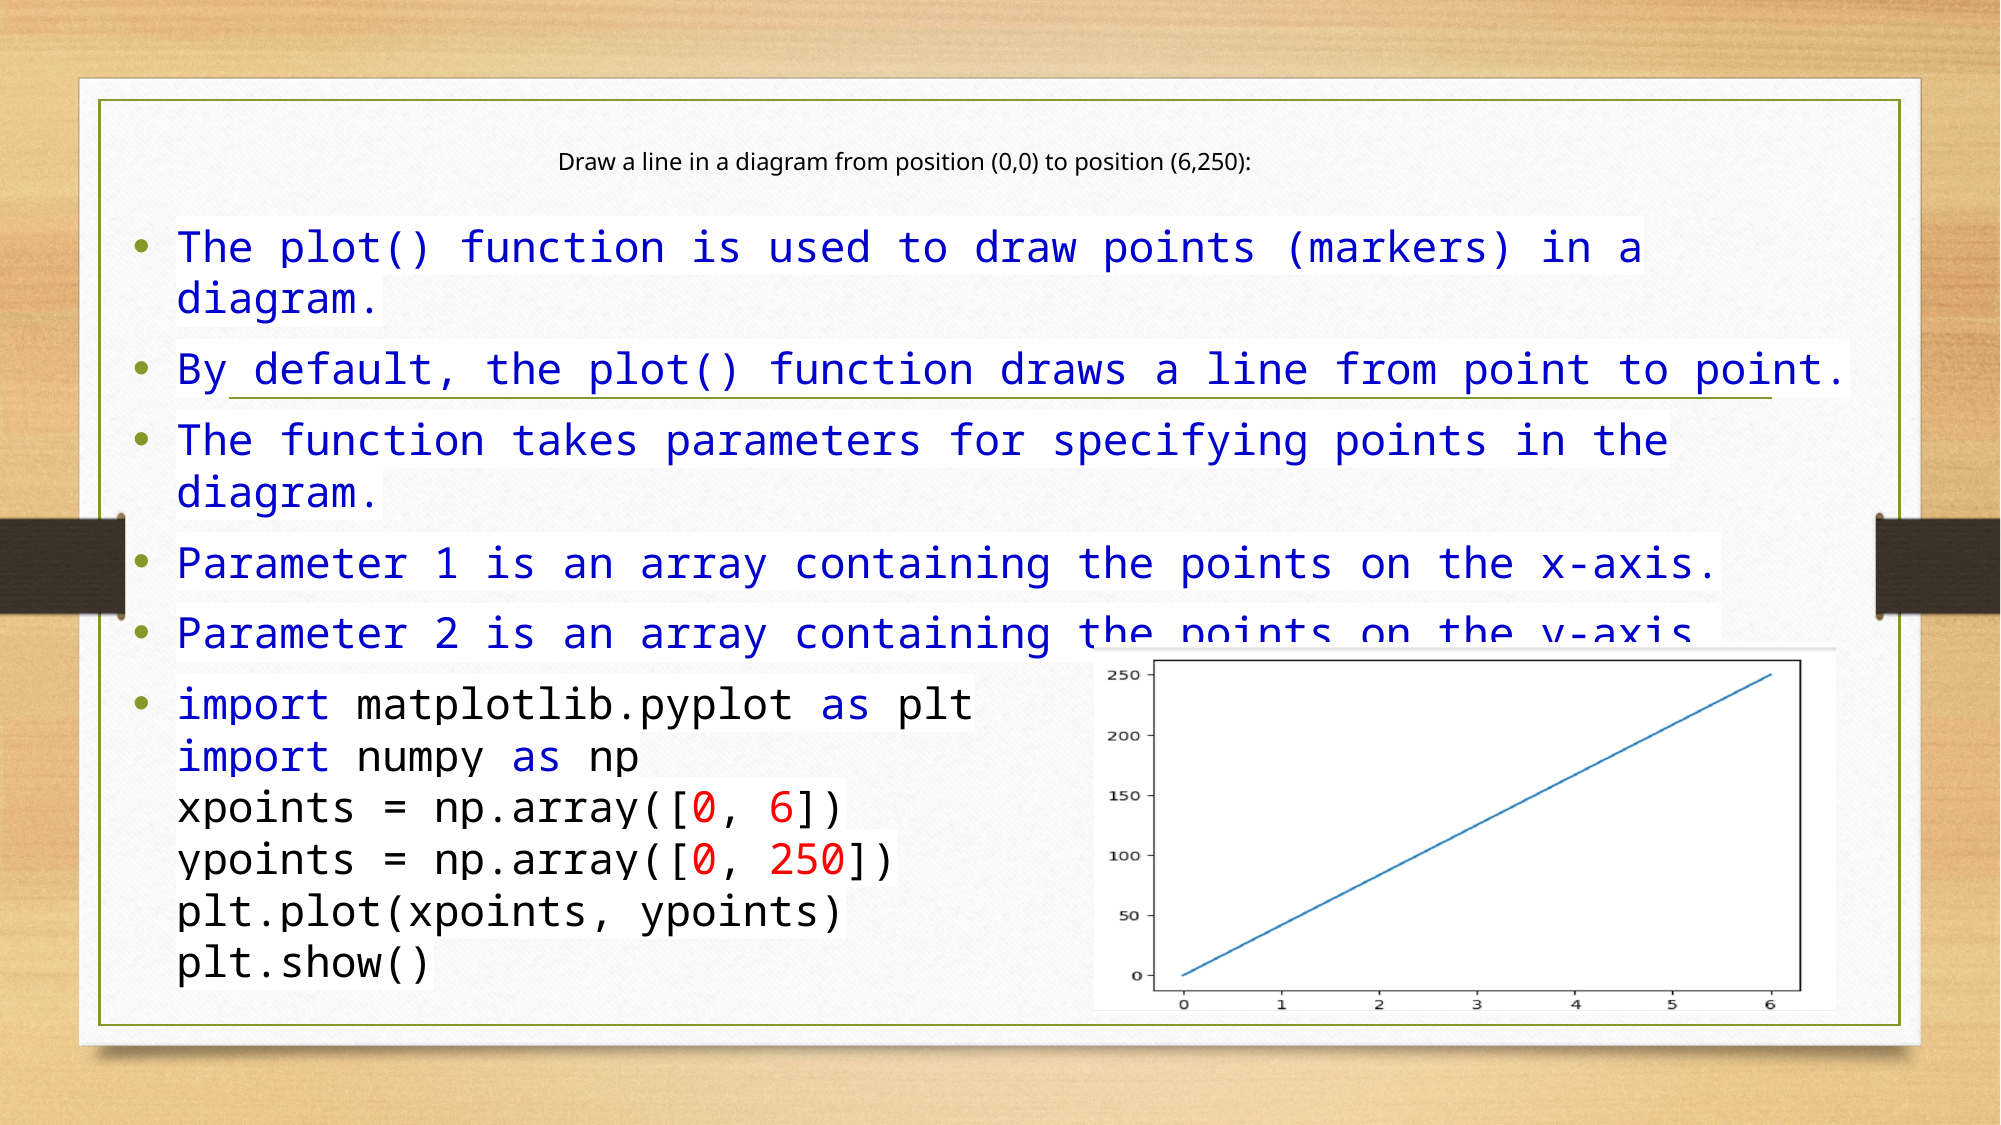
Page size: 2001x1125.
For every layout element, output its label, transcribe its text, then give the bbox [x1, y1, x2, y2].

list The plot() function is used to draw points (markers) in a diagram. By default, the plot() function draws a line from point to point. The function takes parameters for specifying points in the diagram. Parameter 1 is an array containing the points on the x-axis. Parameter 2 is an array containing the points on the y-axis. import matplotlib.pyplot as plt import numpy as np xpoints = np.array([0, 6]) ypoints = np.array([0, 250]) plt.plot(xpoints, ypoints) plt.show() [117, 211, 1868, 1052]
picture [0, 0, 2001, 1125]
title Draw a line in a diagram from position (0,0) to position (6,250): [117, 110, 1693, 211]
